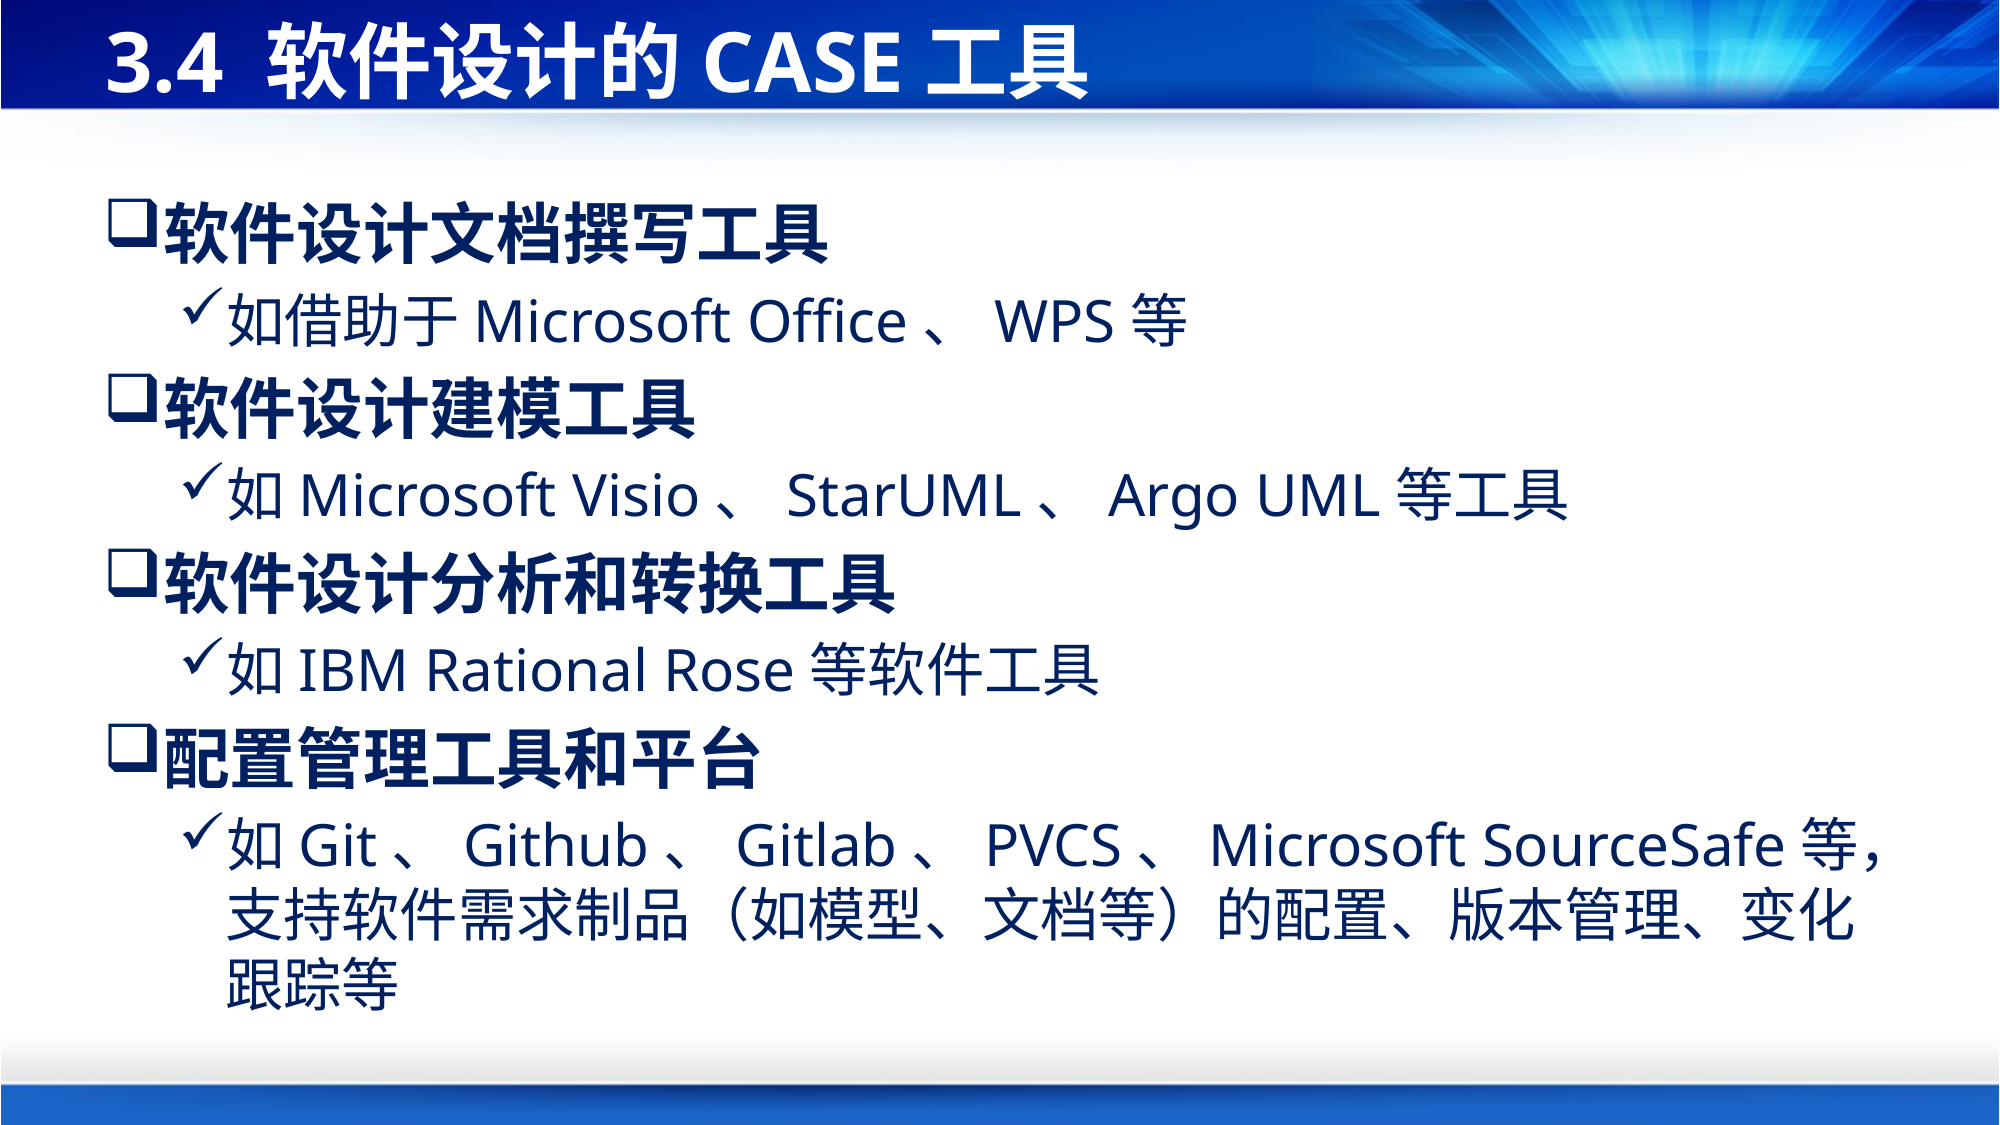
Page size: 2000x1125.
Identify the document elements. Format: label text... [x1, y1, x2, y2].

title 3.4 软件设计的CASE工具 [90, 1, 1880, 118]
list 软件设计文档撰写工具 如借助于Microsoft Office、WPS等 软件设计建模工具 如Microsoft Visio、StarUML、Argo UML等工具 软件设计分析和转换工具 如IBM Rational Rose等软件工具 配置管理工具和平台 如Git、Github、Gitlab、PVCS、Microsoft SourceSafe等，支持软件需求制品（如模型、文档等）的配置、版本管理、变化跟踪等 [88, 184, 1880, 1012]
picture [1, 0, 1999, 1125]
